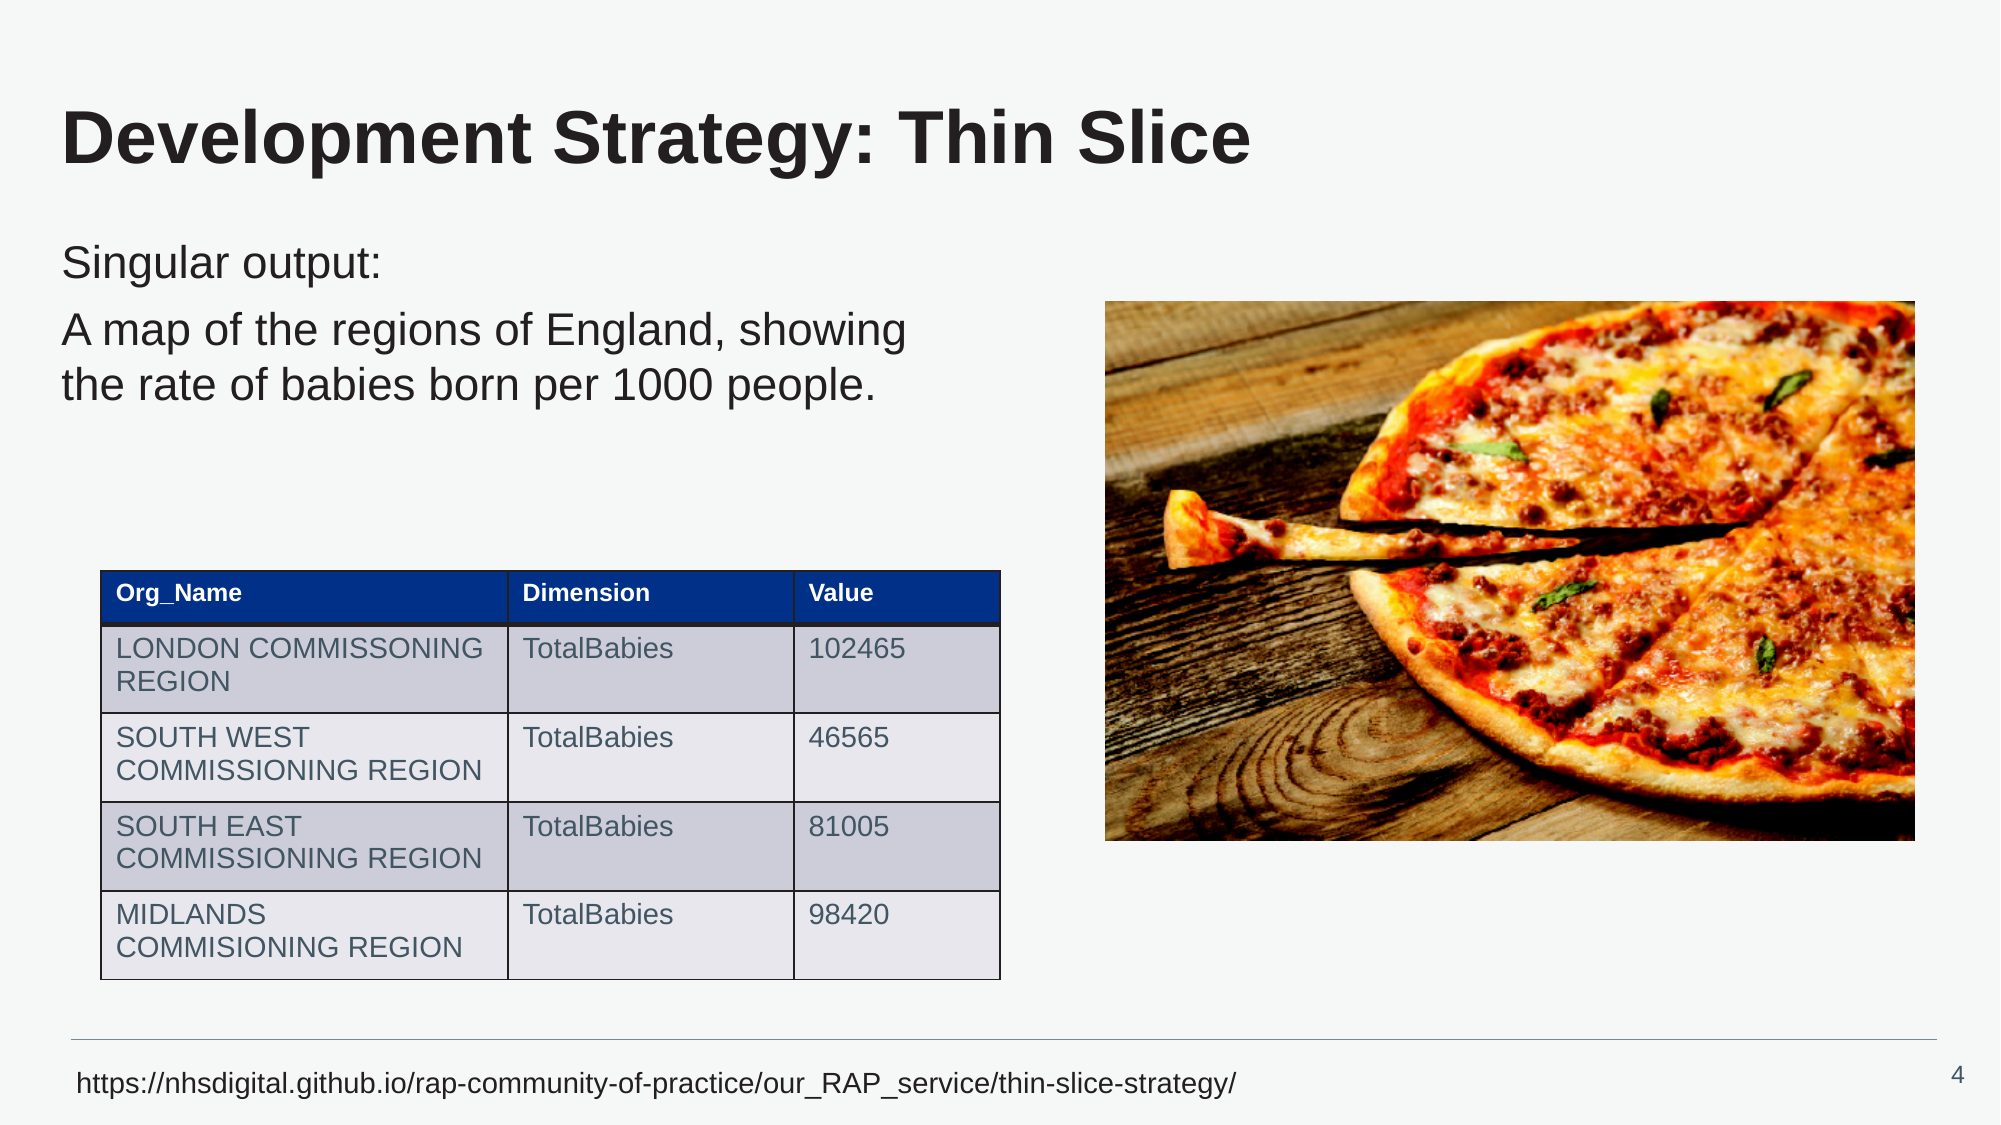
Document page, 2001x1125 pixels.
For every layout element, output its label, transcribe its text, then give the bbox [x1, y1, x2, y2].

table_header Value [795, 572, 999, 622]
table_cell LONDON COMMISSONING REGION [102, 627, 507, 712]
table_cell 81005 [795, 803, 999, 890]
table_header Dimension [509, 572, 793, 622]
picture [1105, 301, 1915, 841]
table_cell SOUTH EAST COMMISSIONING REGION [102, 803, 507, 890]
list Singular output: A map of the regions of England, showing the rate of babies born per 1000 people. [61, 232, 981, 944]
table_cell SOUTH WEST COMMISSIONING REGION [102, 714, 507, 801]
table_cell 46565 [795, 714, 999, 801]
table_cell TotalBabies [509, 892, 793, 979]
text_box https://nhsdigital.github.io/rap-community-of-practice/our_RAP_service/thin-slice-strategy/ [61, 1056, 1562, 1107]
table_cell 98420 [795, 892, 999, 979]
table_cell TotalBabies [509, 627, 793, 712]
table_cell TotalBabies [509, 714, 793, 801]
table_header Org_Name [102, 572, 507, 622]
table_cell MIDLANDS COMMISIONING REGION [102, 892, 507, 979]
table_cell 102465 [795, 627, 999, 712]
title Development Strategy: Thin Slice [61, 68, 1933, 210]
table_cell TotalBabies [509, 803, 793, 890]
